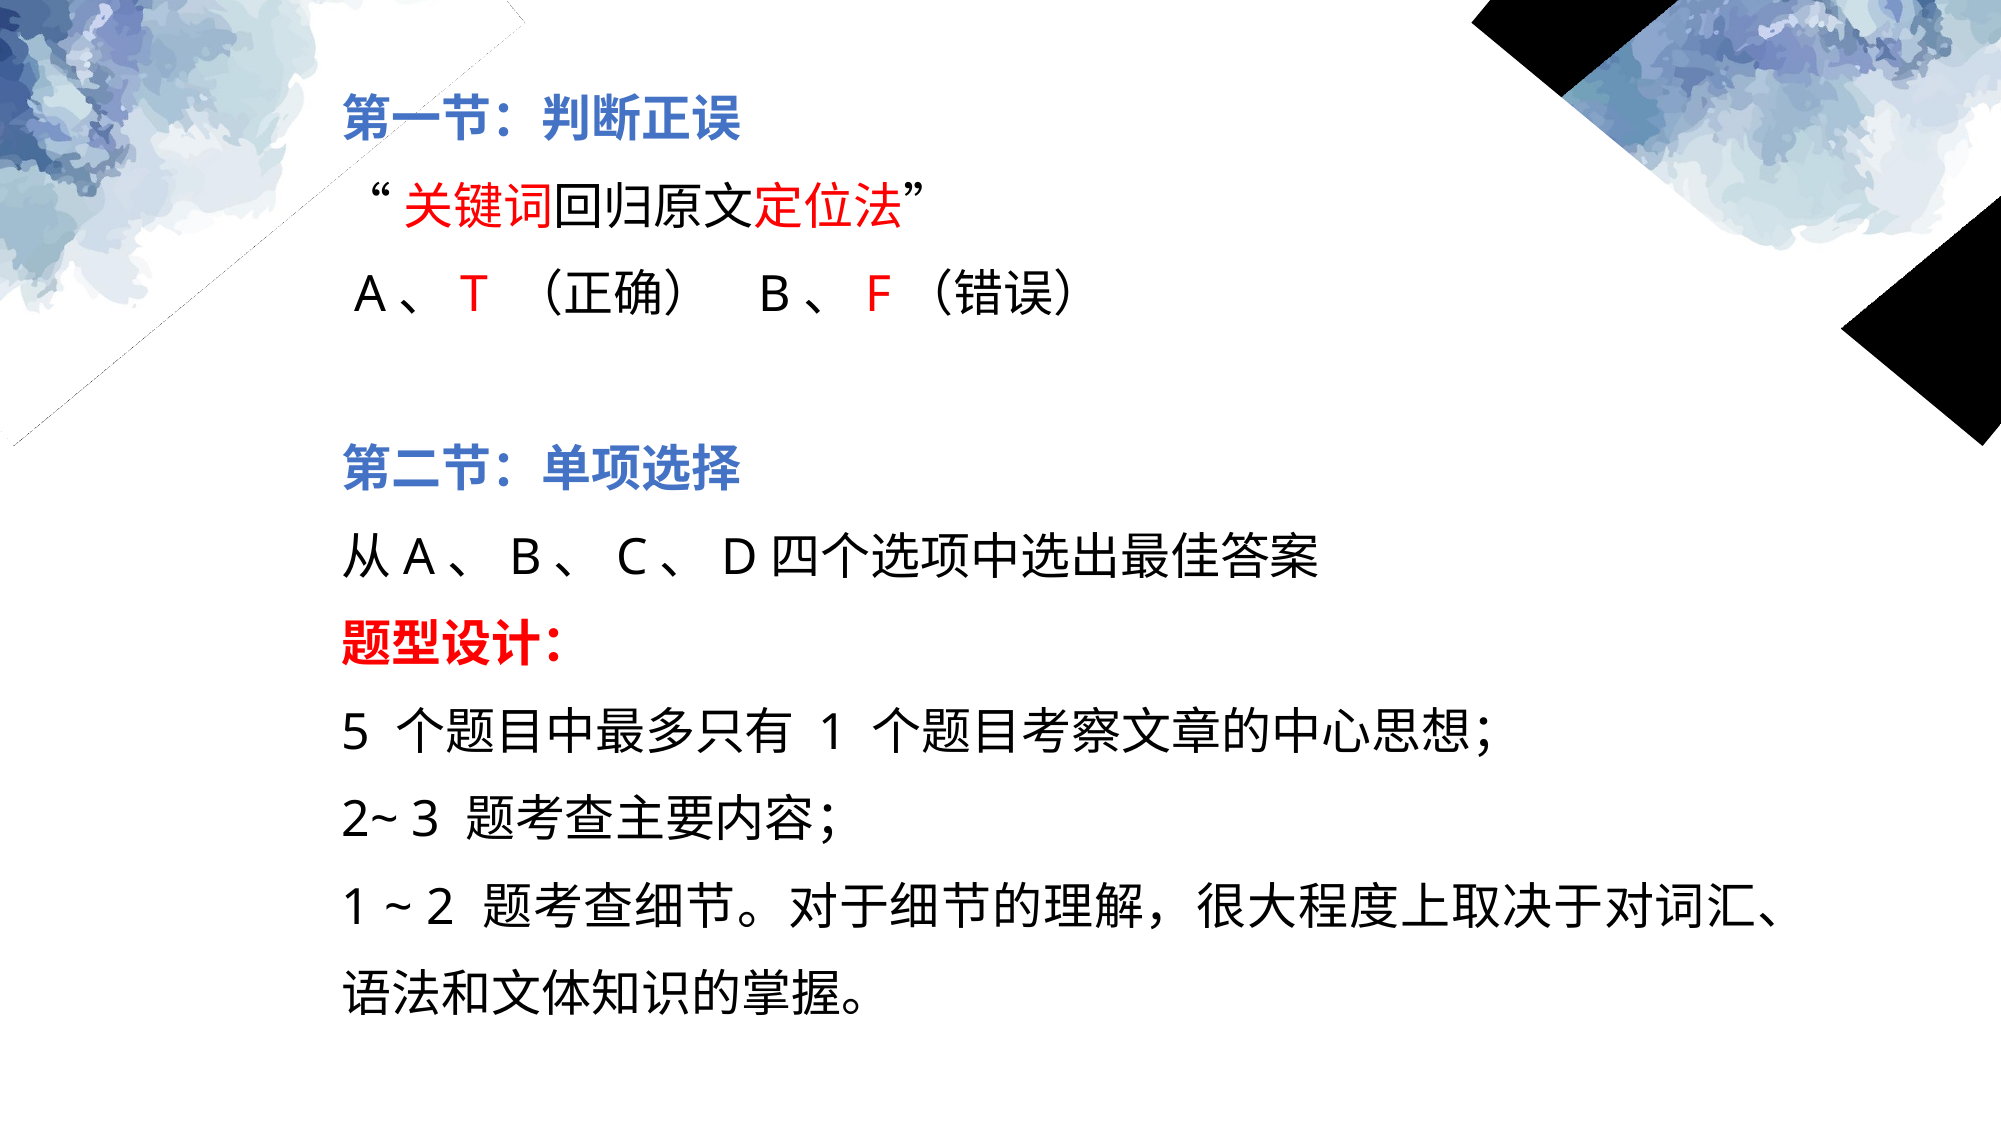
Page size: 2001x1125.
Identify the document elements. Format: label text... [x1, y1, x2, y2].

list 第一节：判断正误 “关键词回归原文定位法” A、T （正确） B、F（错误） 第二节：单项选择 从A、B、C、D四个选项中选出最佳答案 题型设计： 5 个题目中最多只有 1 个题目考察文章的中心思想； 2~ 3 题考查主要内容； 1 ~ 2 题考查细节。对于细节的理解，很大程度上取决于对词汇、 语法和文体知识的掌握。 [326, 72, 1773, 1113]
picture [0, 0, 491, 415]
picture [1508, 0, 2001, 357]
